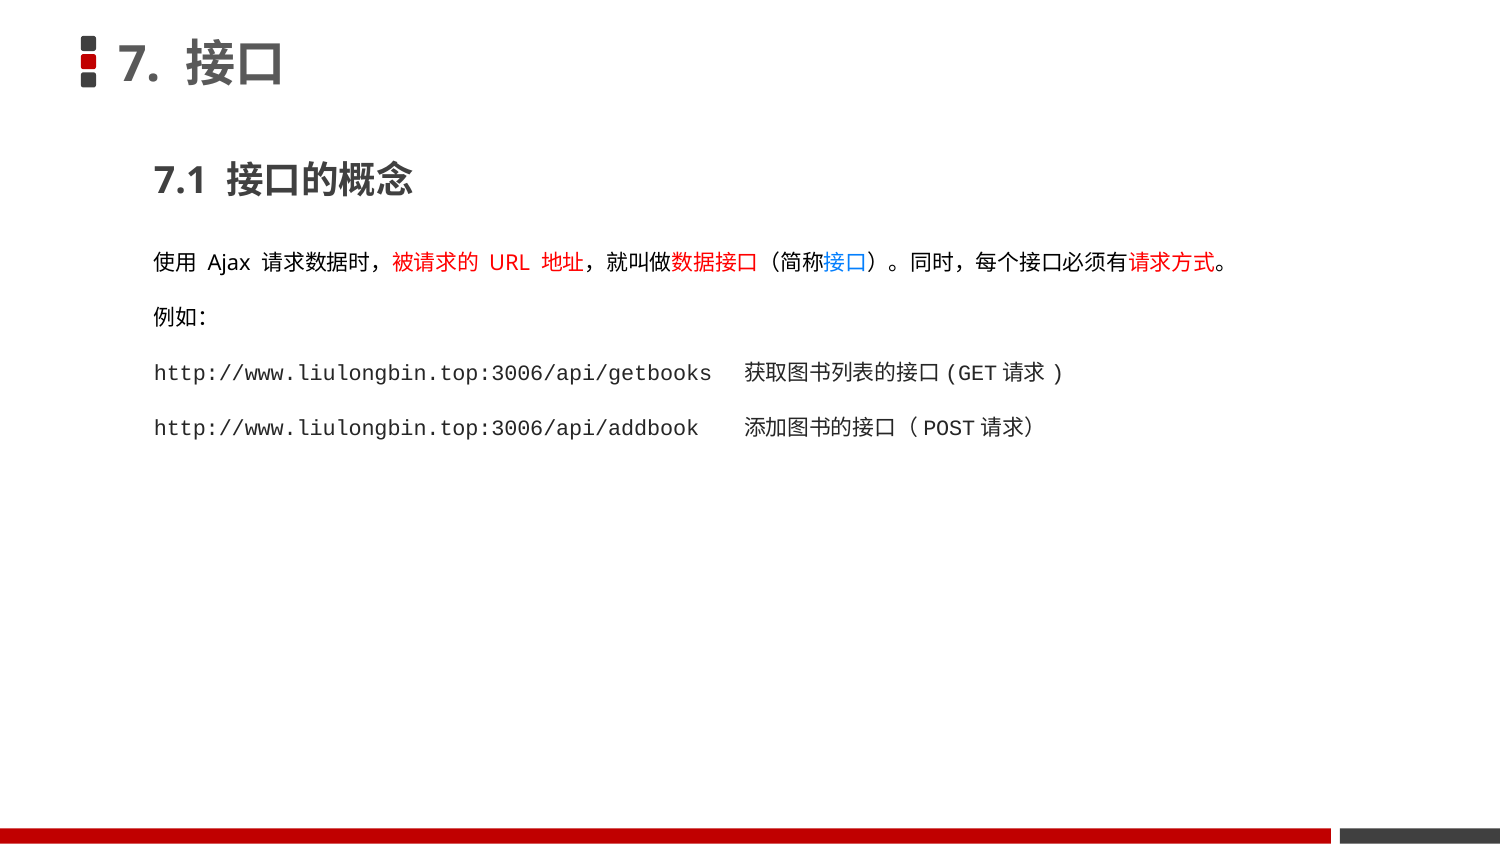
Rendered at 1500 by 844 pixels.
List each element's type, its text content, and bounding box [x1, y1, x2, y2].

list 7.1 接口的概念 [139, 153, 1209, 228]
list 使用 Ajax 请求数据时，被请求的 URL 地址，就叫做数据接口（简称接口）。同时，每个接口必须有请求方式。 例如： http://www.liulongbin.top:3006/api/getbooks 获取图书列表的接口(GET请求) http://www.liulongbin.top:3006/api/addbook 添加图书的接口（POST请求） [139, 228, 1245, 635]
title 7. 接口 [103, 0, 1209, 130]
